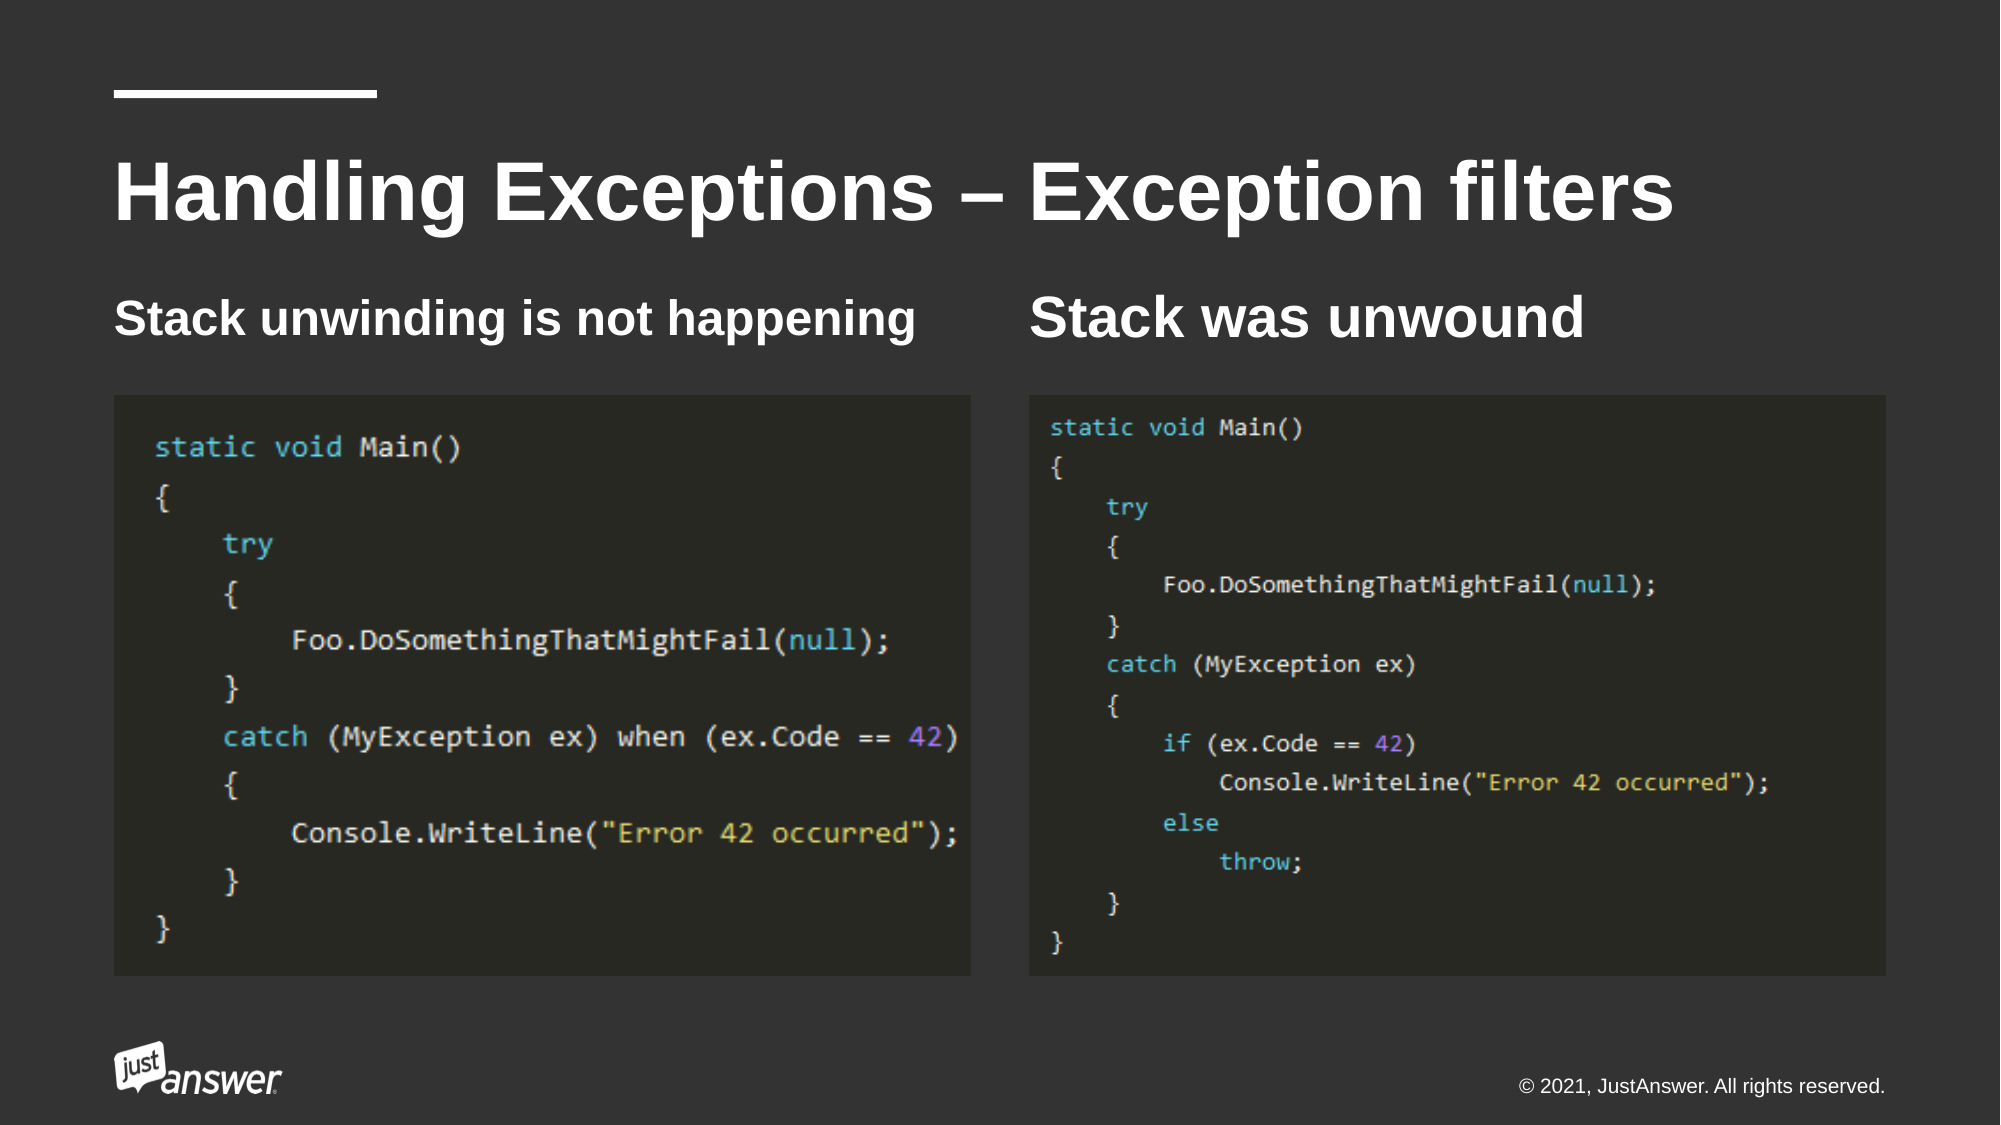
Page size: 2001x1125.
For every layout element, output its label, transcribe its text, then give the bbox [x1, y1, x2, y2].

picture [1029, 395, 1886, 976]
list Stack was unwound [1029, 279, 1886, 381]
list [113, 395, 971, 976]
picture [114, 1041, 283, 1094]
list Stack unwinding is not happening [114, 286, 971, 388]
title Handling Exceptions – Exception filters [114, 148, 1886, 268]
